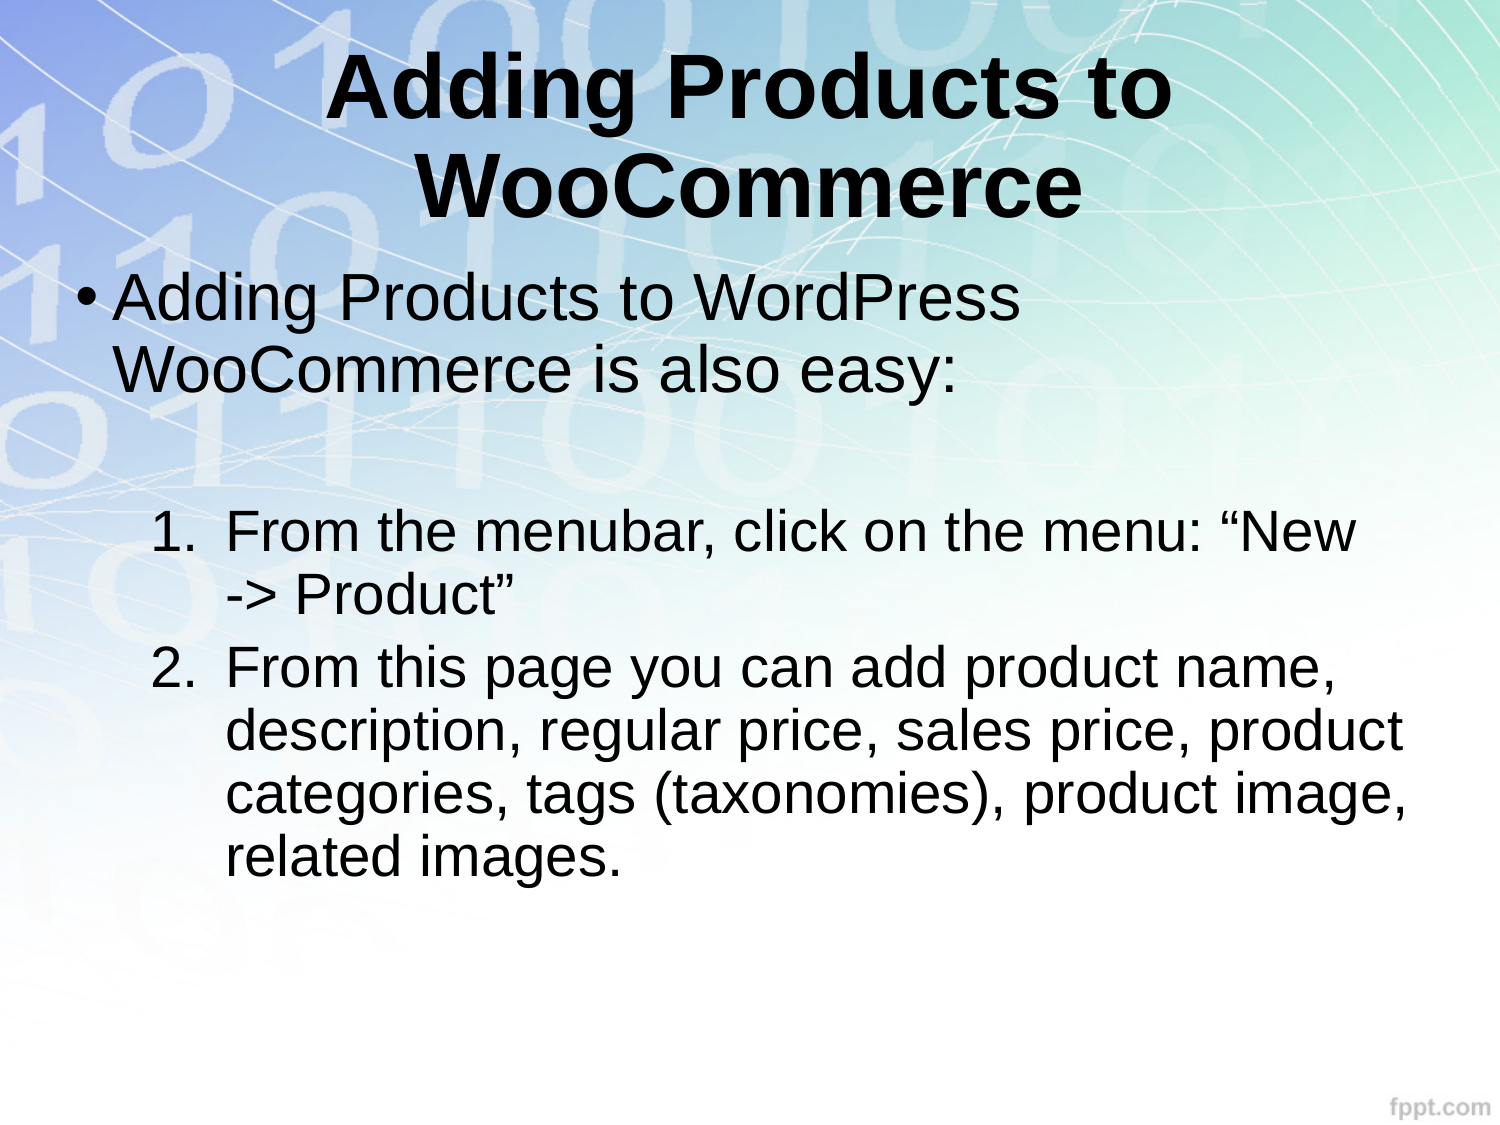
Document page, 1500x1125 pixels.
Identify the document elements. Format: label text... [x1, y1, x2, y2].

picture [0, 0, 1500, 1125]
title Adding Products to WooCommerce [75, 44, 1425, 233]
subtitle Adding Products to WordPress WooCommerce is also easy: From the menubar, click on the menu: “New -> Product” From this page you can add product name, description, regular price, sales price, product categories, tags (taxonomies), product image, related images. [75, 263, 1425, 1088]
